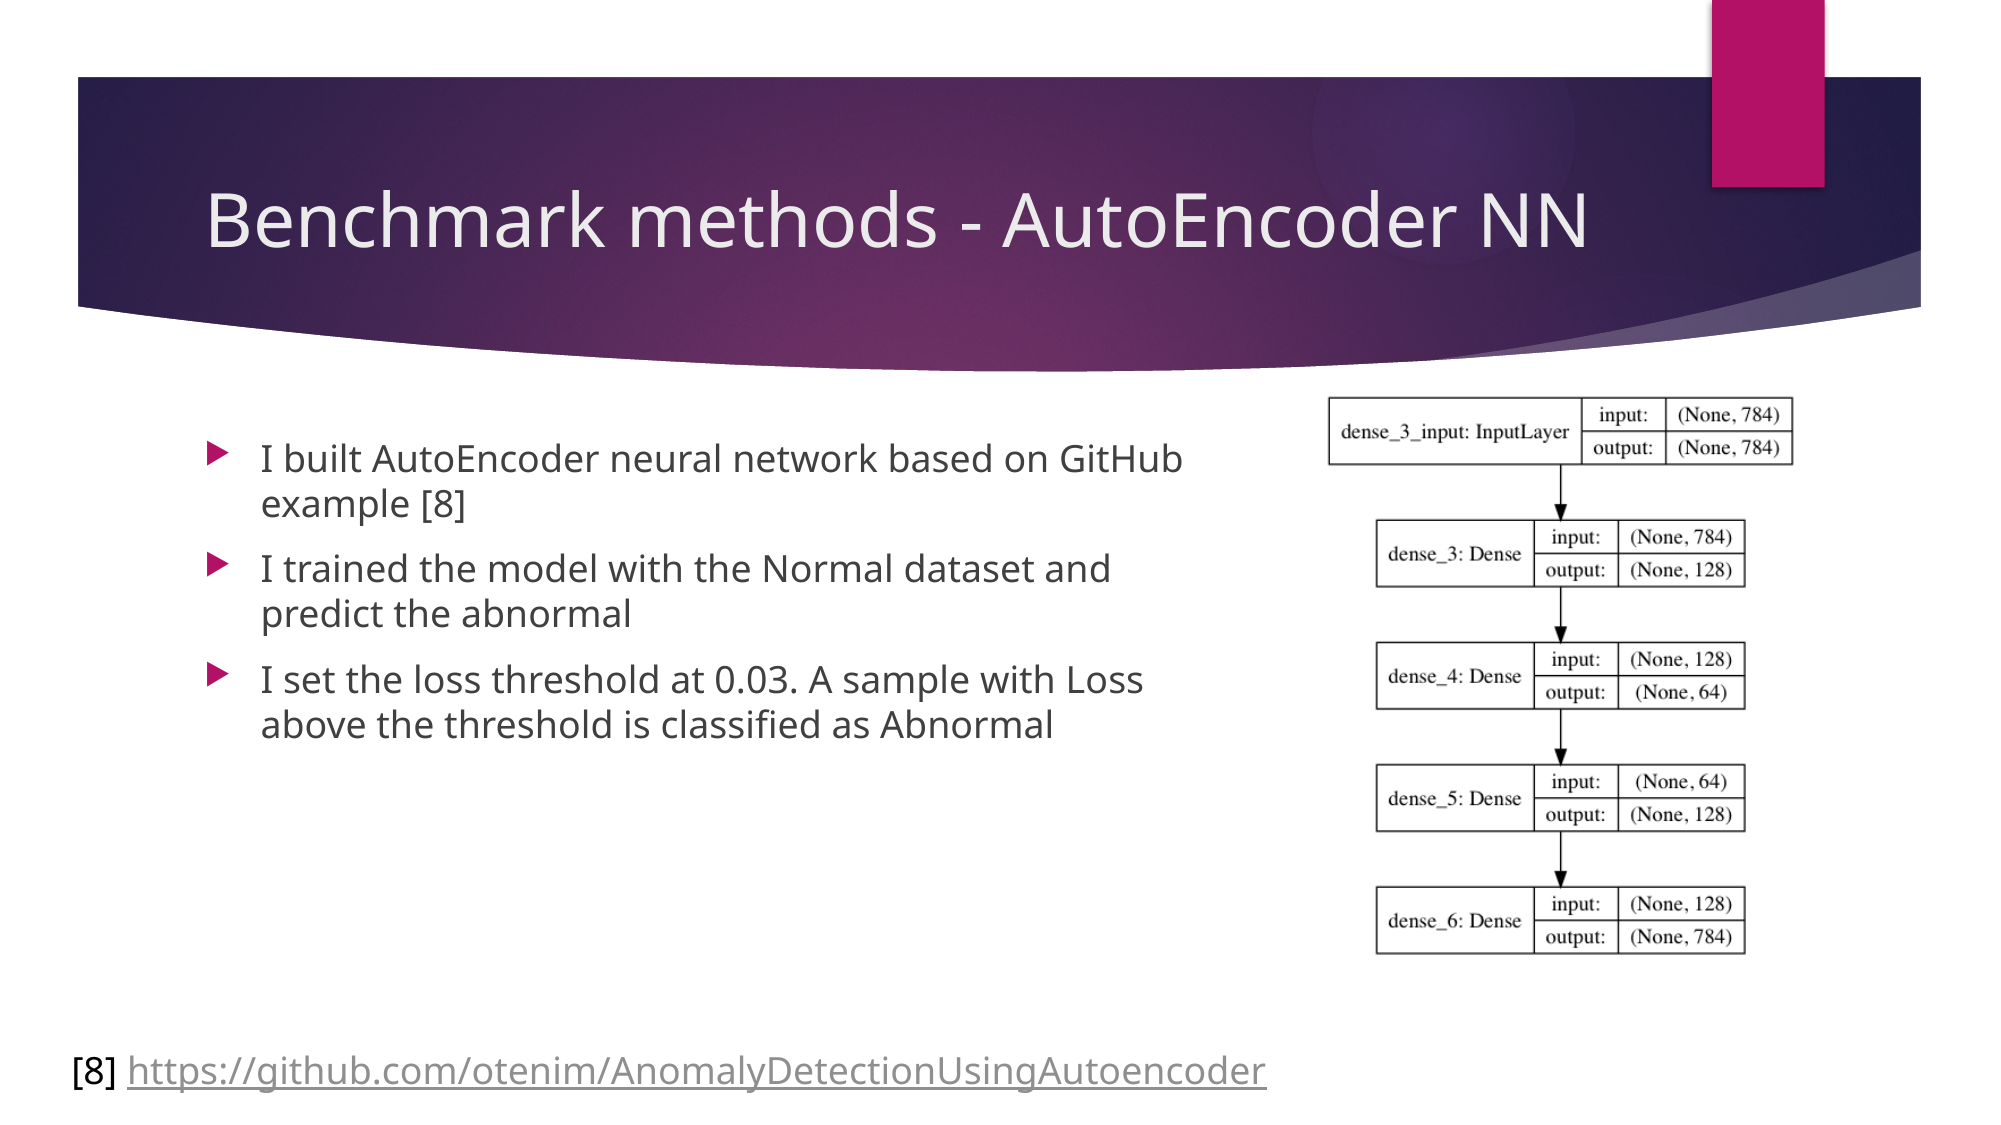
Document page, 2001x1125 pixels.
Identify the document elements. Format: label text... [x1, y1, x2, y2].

picture [1313, 384, 1807, 966]
title Benchmark methods - AutoEncoder NN [189, 159, 1767, 276]
list I built AutoEncoder neural network based on GitHub example [8] I trained the model with the Normal dataset and predict the abnormal I set the loss threshold at 0.03. A sample with Loss above the threshold is classified as Abnormal [189, 427, 1224, 988]
text_box [8] https://github.com/otenim/AnomalyDetectionUsingAutoencoder [56, 1039, 1283, 1125]
